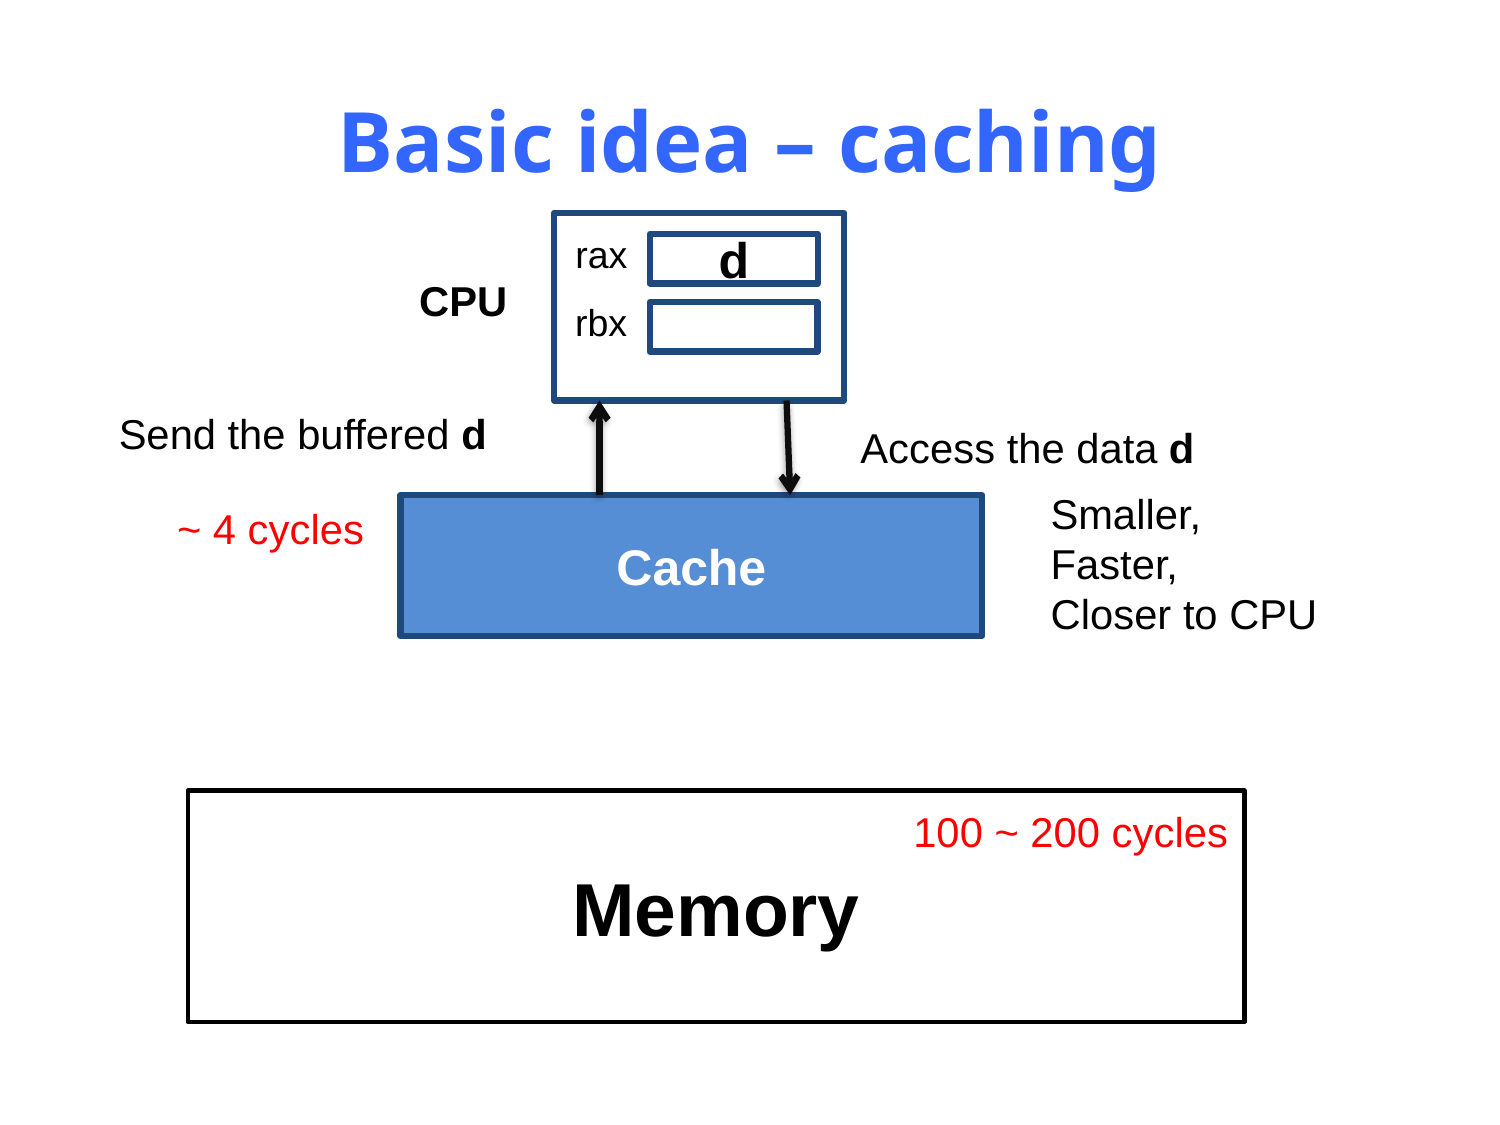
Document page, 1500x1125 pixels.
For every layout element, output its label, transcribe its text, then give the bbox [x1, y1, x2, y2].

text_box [187, 790, 1245, 1023]
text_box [400, 494, 983, 637]
text_box Access the data d [845, 414, 1210, 480]
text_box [553, 212, 845, 401]
title Basic idea – caching [75, 45, 1425, 233]
text_box Send the buffered d [103, 400, 502, 466]
text_box Smaller, Faster, Closer to CPU [1035, 480, 1333, 646]
text_box CPU [404, 266, 523, 332]
text_box ~ 4 cycles [162, 495, 380, 561]
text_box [786, 400, 791, 496]
